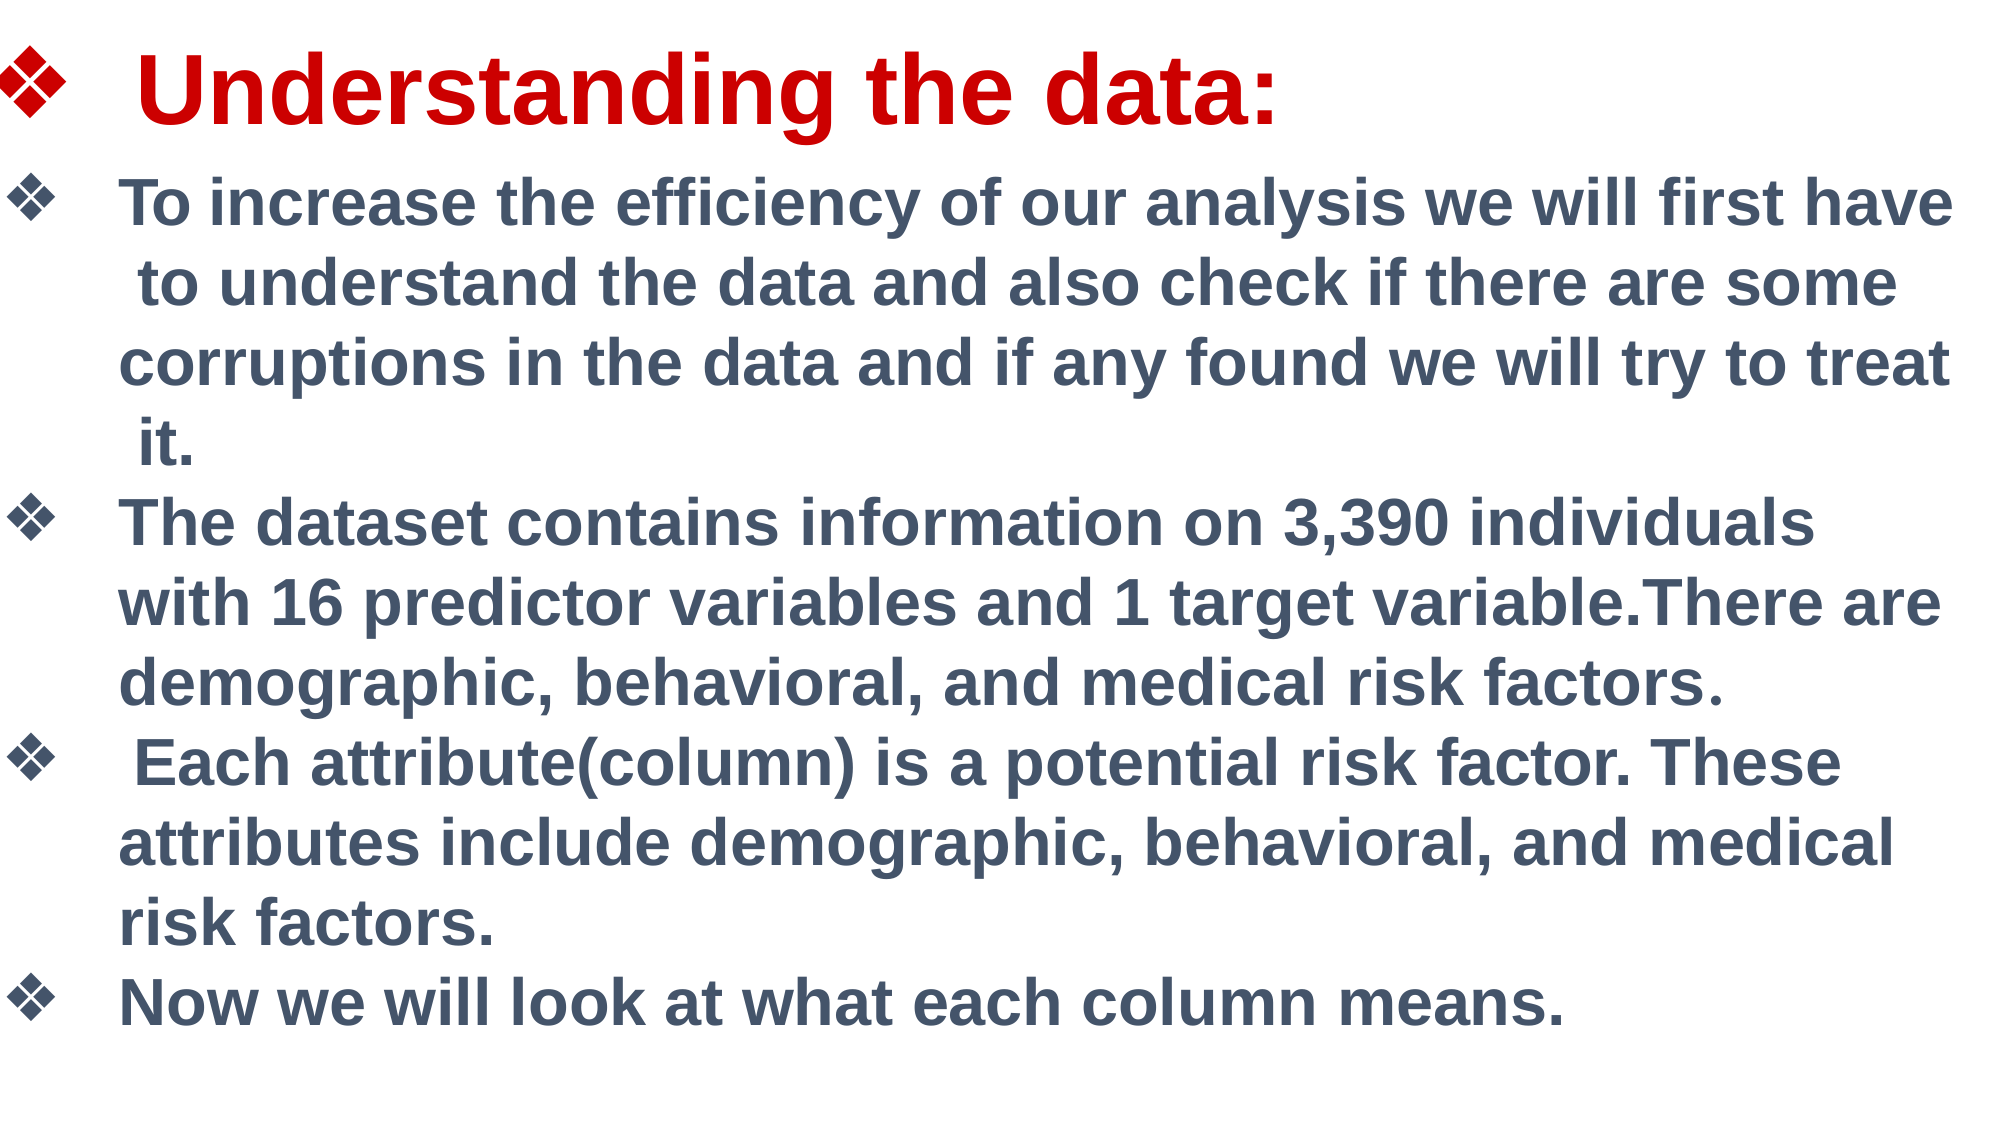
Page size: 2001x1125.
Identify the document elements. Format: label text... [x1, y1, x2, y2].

text_box Understanding the data: To increase the efficiency of our analysis we will first have to understand the data and also check if there are some corruptions in the data and if any found we will try to treat it. The dataset contains information on 3,390 individuals with 16 predictor variables and 1 target variable.There are demographic, behavioral, and medical risk factors. Each attribute(column) is a potential risk factor. These attributes include demographic, behavioral, and medical risk factors. Now we will look at what each column means. [0, 0, 1966, 1039]
